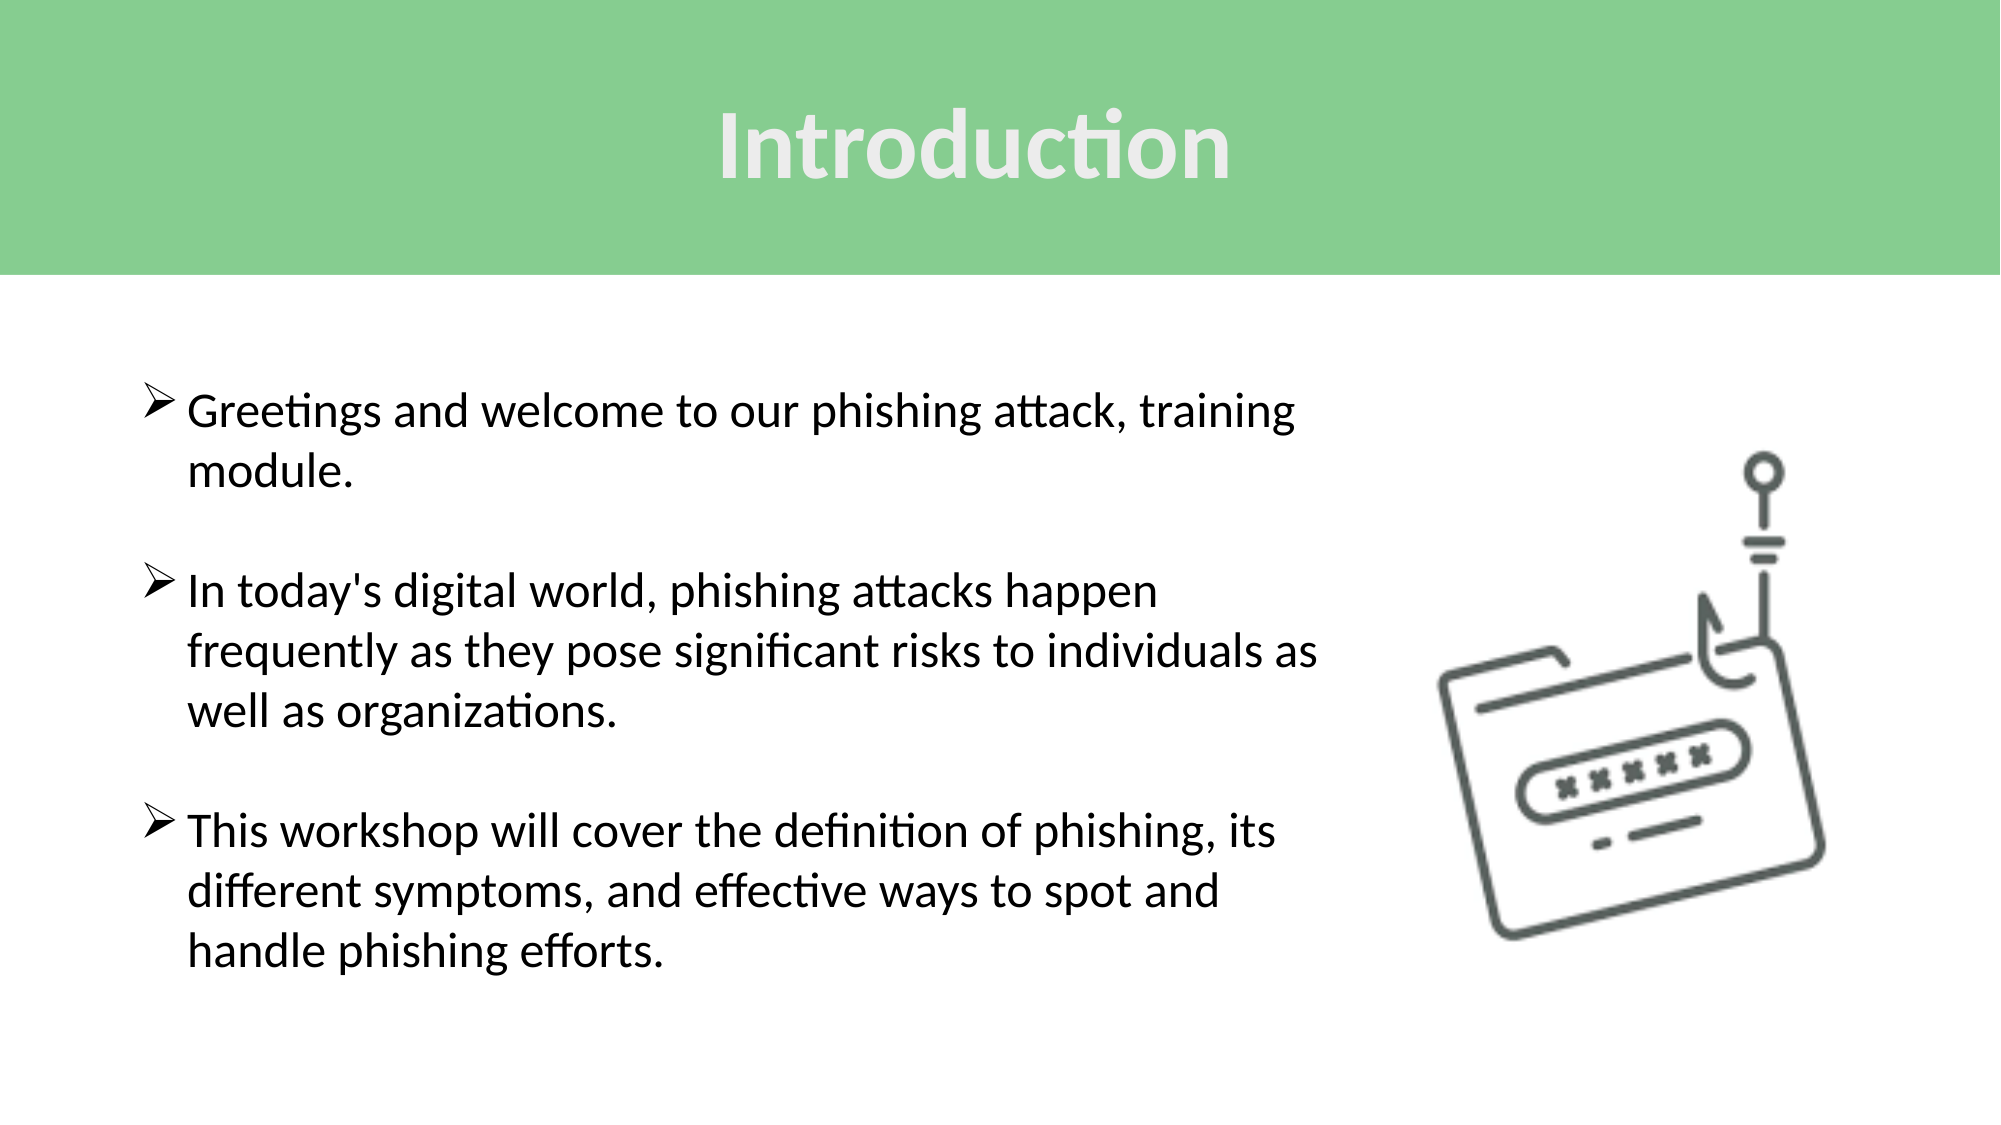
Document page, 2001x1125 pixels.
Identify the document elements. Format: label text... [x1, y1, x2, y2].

text_box Greetings and welcome to our phishing attack, training module. In today's digital world, phishing attacks happen frequently as they pose significant risks to individuals as well as organizations. This workshop will cover the definition of phishing, its different symptoms, and effective ways to spot and handle phishing efforts. [125, 369, 1351, 1075]
picture [1403, 410, 1886, 948]
title Introduction [112, 31, 1838, 261]
